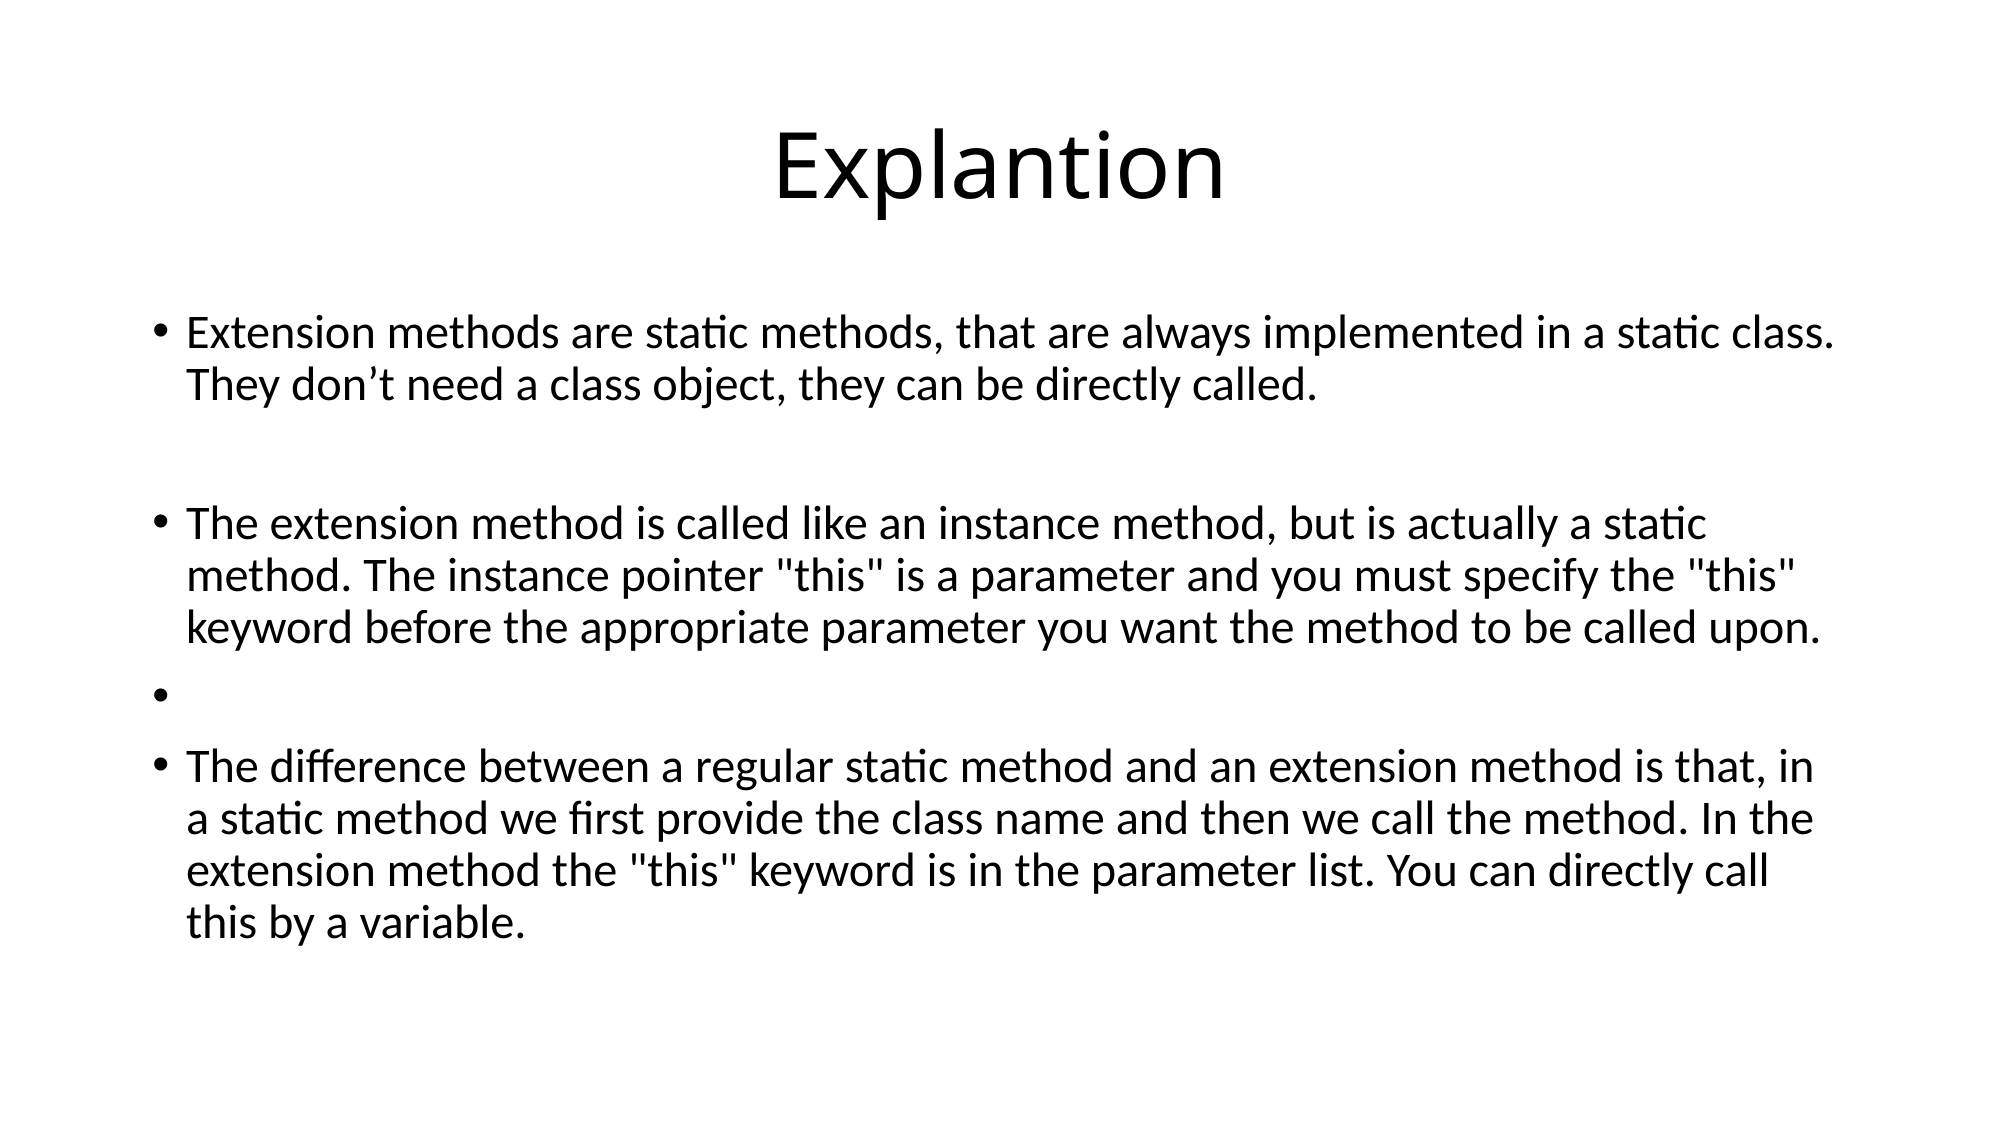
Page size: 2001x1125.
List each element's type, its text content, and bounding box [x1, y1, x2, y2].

list Extension methods are static methods, that are always implemented in a static class. They don’t need a class object, they can be directly called. The extension method is called like an instance method, but is actually a static method. The instance pointer "this" is a parameter and you must specify the "this" keyword before the appropriate parameter you want the method to be called upon. The difference between a regular static method and an extension method is that, in a static method we first provide the class name and then we call the method. In the extension method the "this" keyword is in the parameter list. You can directly call this by a variable. [137, 299, 1863, 1014]
title Explantion [137, 59, 1863, 278]
